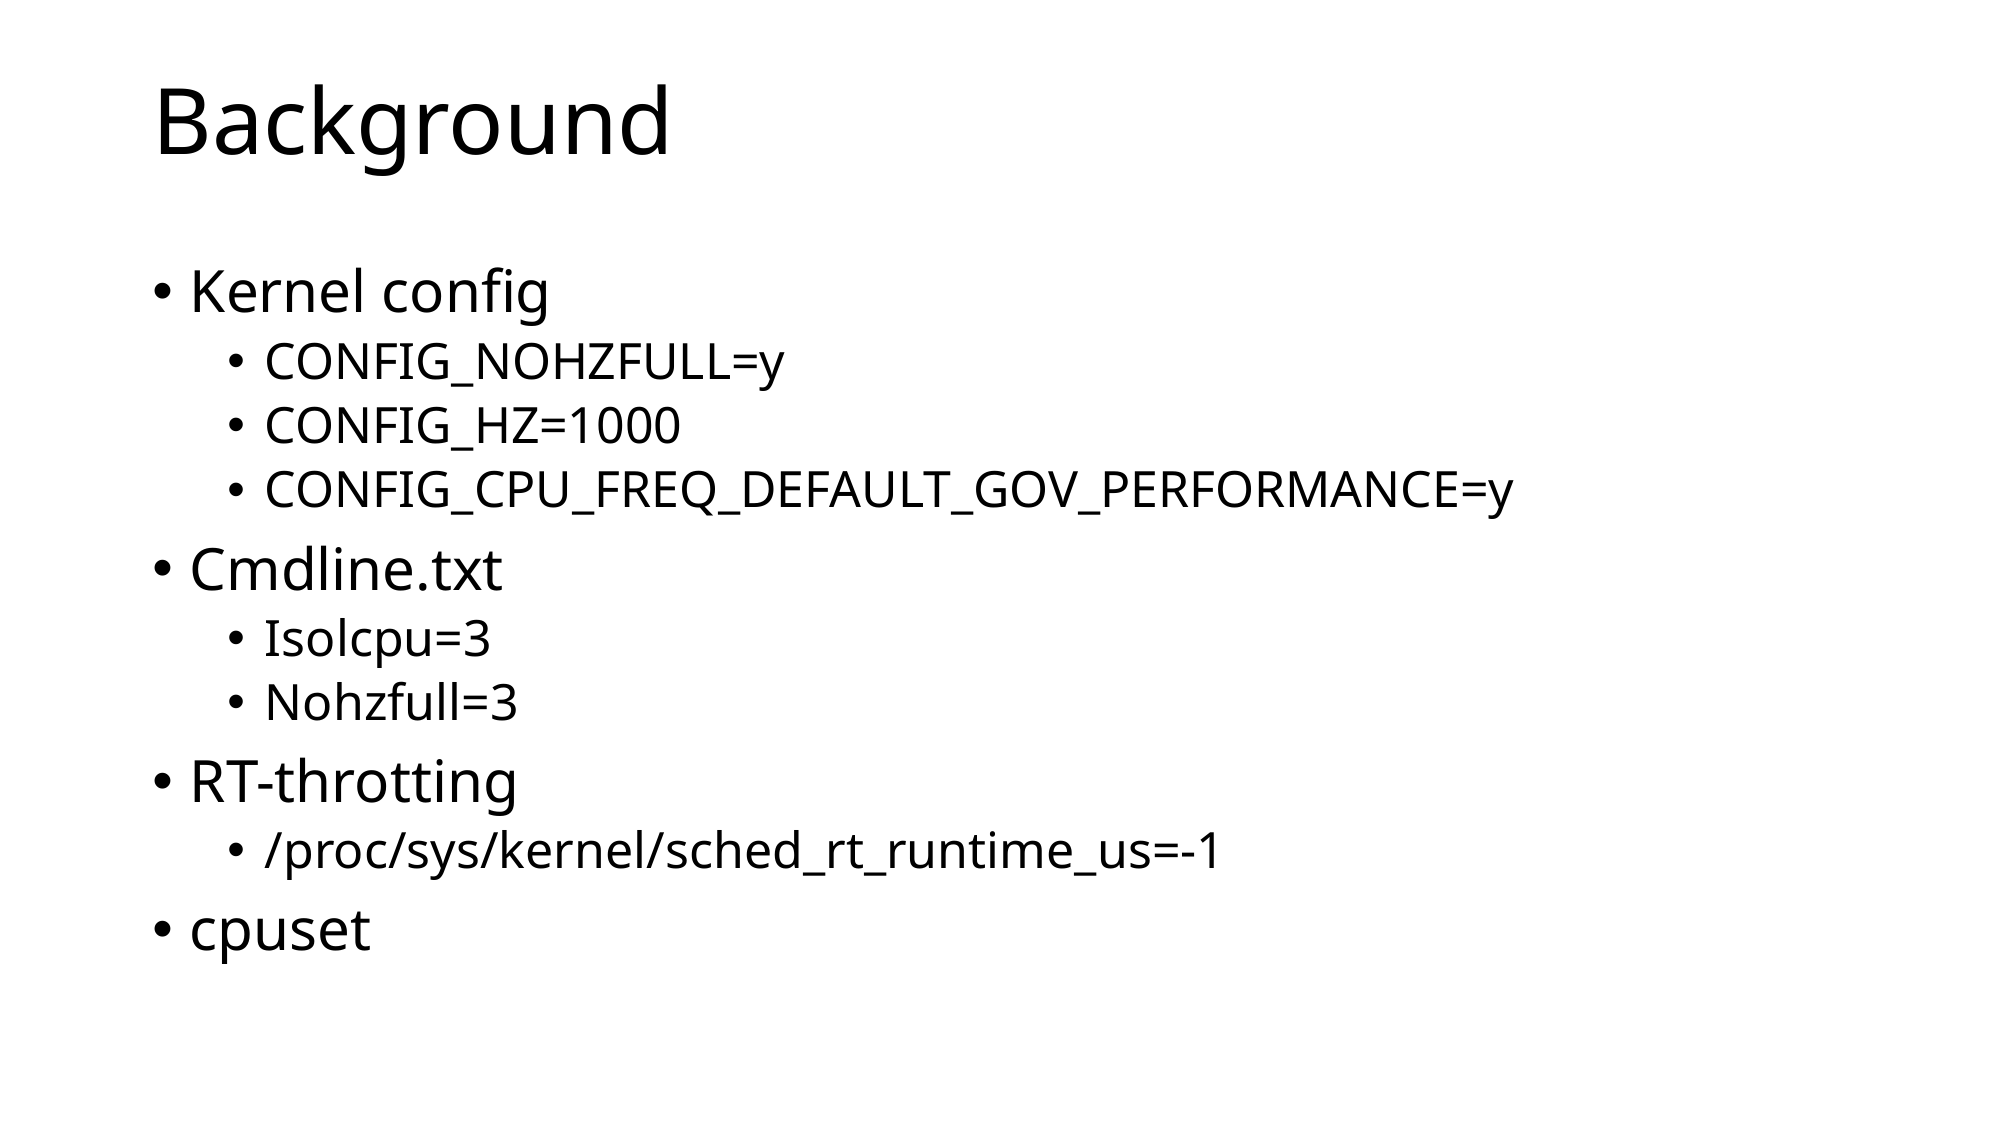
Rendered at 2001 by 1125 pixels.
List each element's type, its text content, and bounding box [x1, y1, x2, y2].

list Kernel config CONFIG_NOHZFULL=y CONFIG_HZ=1000 CONFIG_CPU_FREQ_DEFAULT_GOV_PERFORMANCE=y Cmdline.txt Isolcpu=3 Nohzfull=3 RT-throtting /proc/sys/kernel/sched_rt_runtime_us=-1 cpuset [137, 255, 1863, 1014]
title Background [137, 59, 1863, 191]
